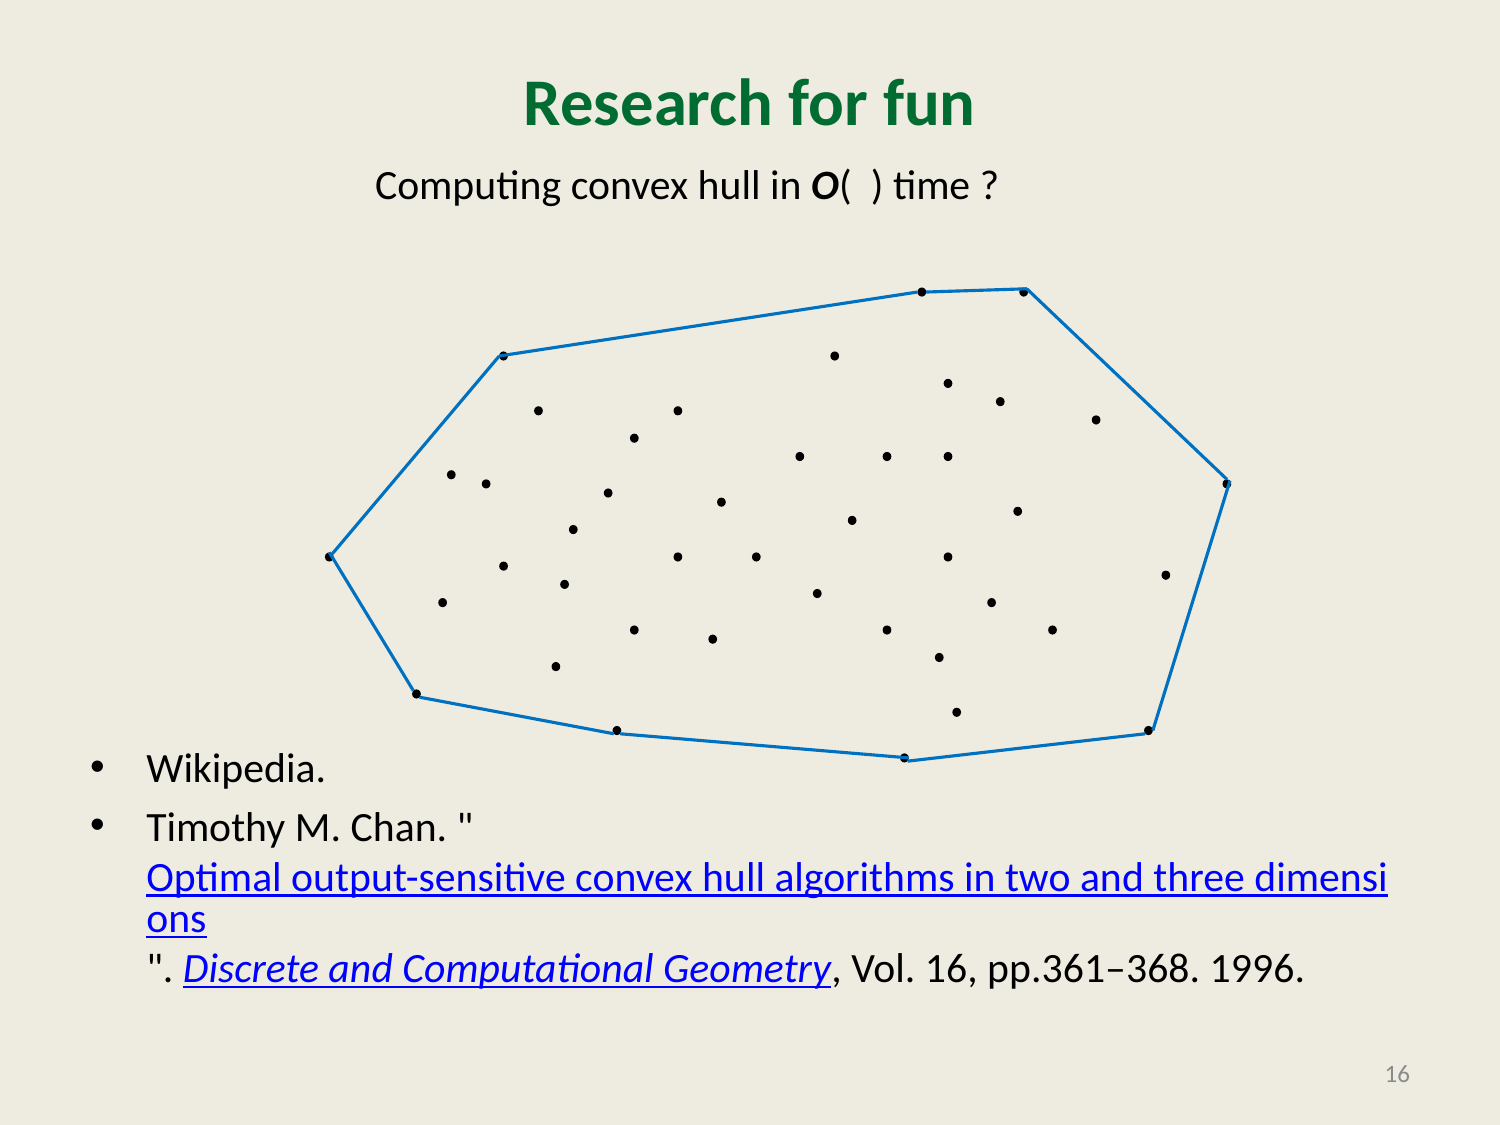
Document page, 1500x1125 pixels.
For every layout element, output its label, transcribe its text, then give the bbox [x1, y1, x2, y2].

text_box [324, 287, 1232, 763]
title Research for fun [75, 45, 1425, 233]
slide_number 16 [1074, 1042, 1425, 1103]
